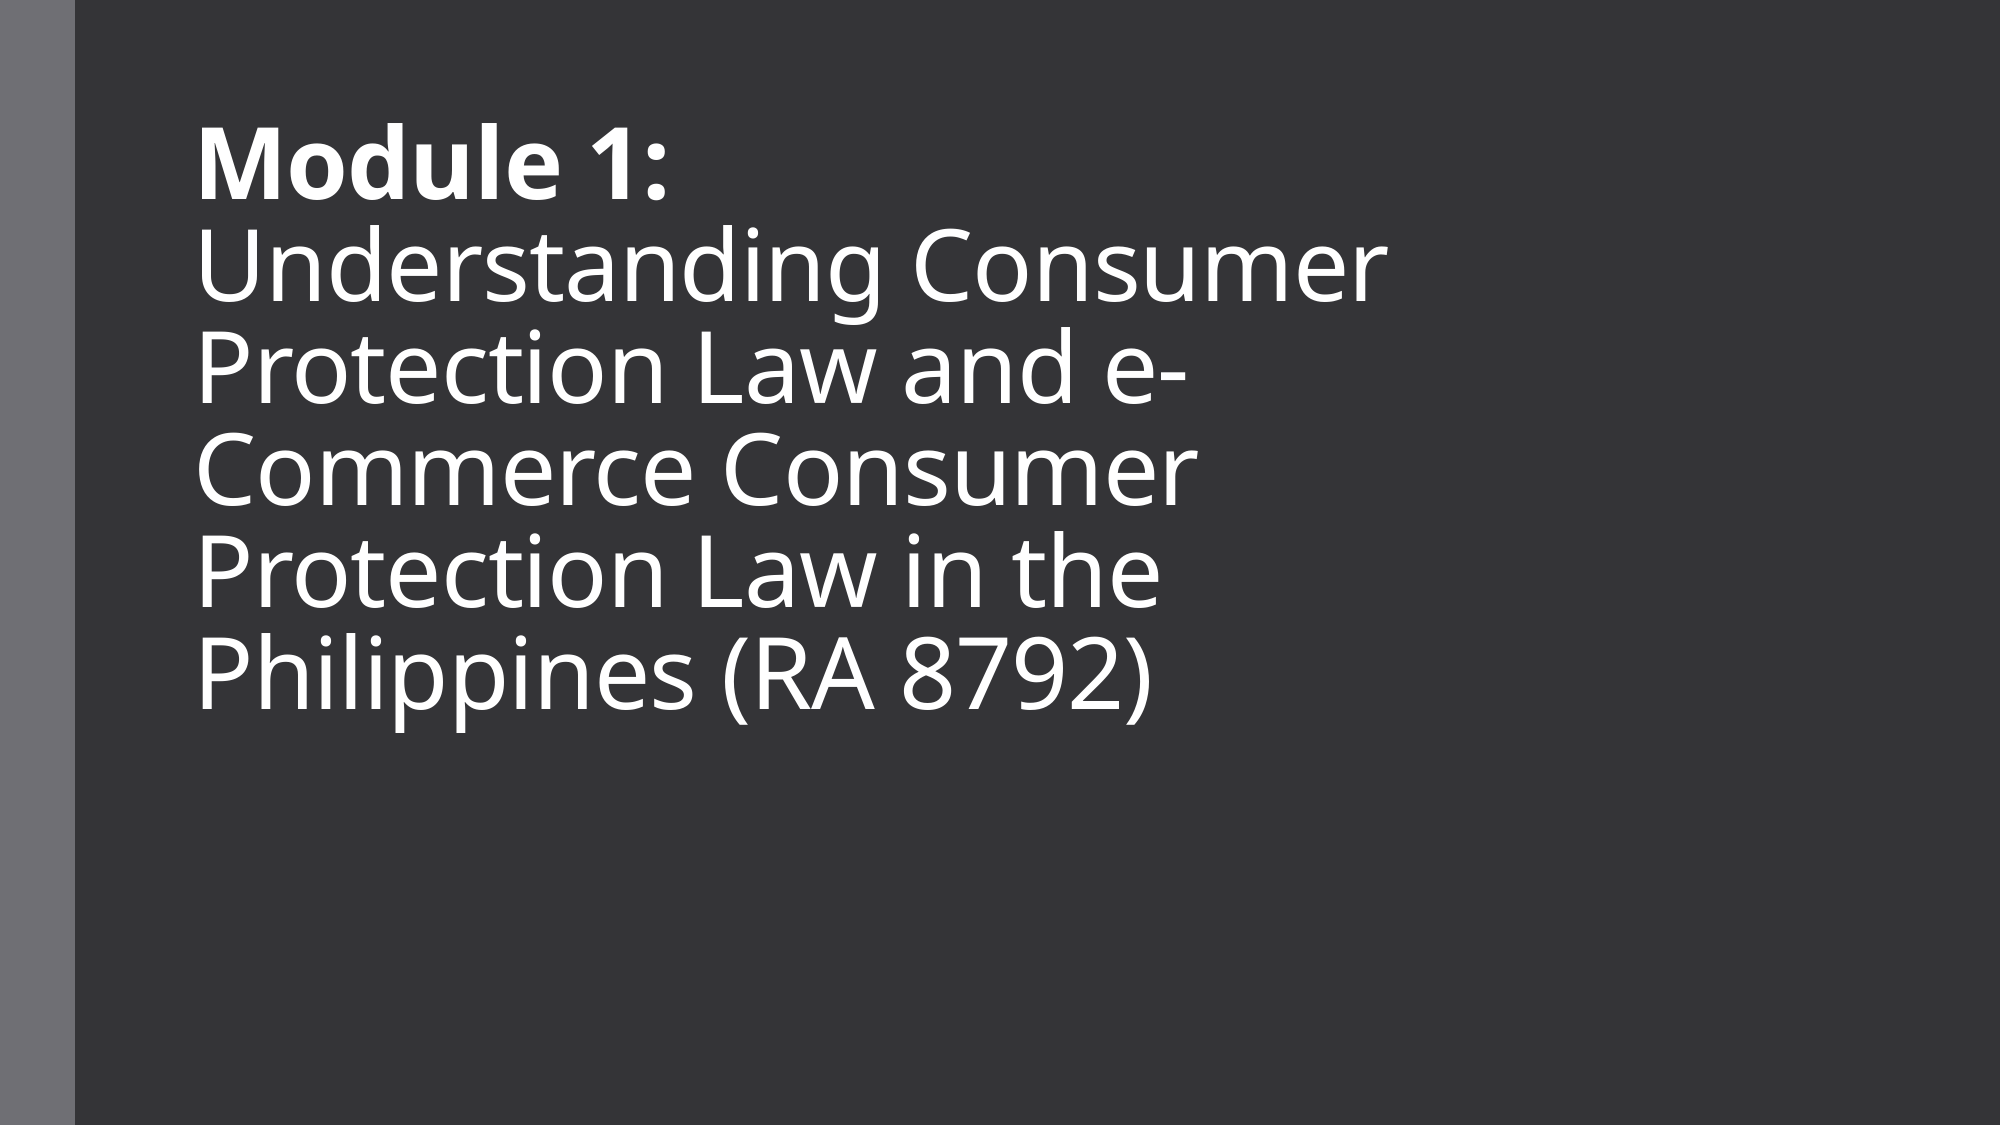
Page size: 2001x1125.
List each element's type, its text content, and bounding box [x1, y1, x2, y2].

title Module 1: Understanding Consumer Protection Law and e-Commerce Consumer Protection Law in the Philippines (RA 8792) [178, 607, 1482, 738]
